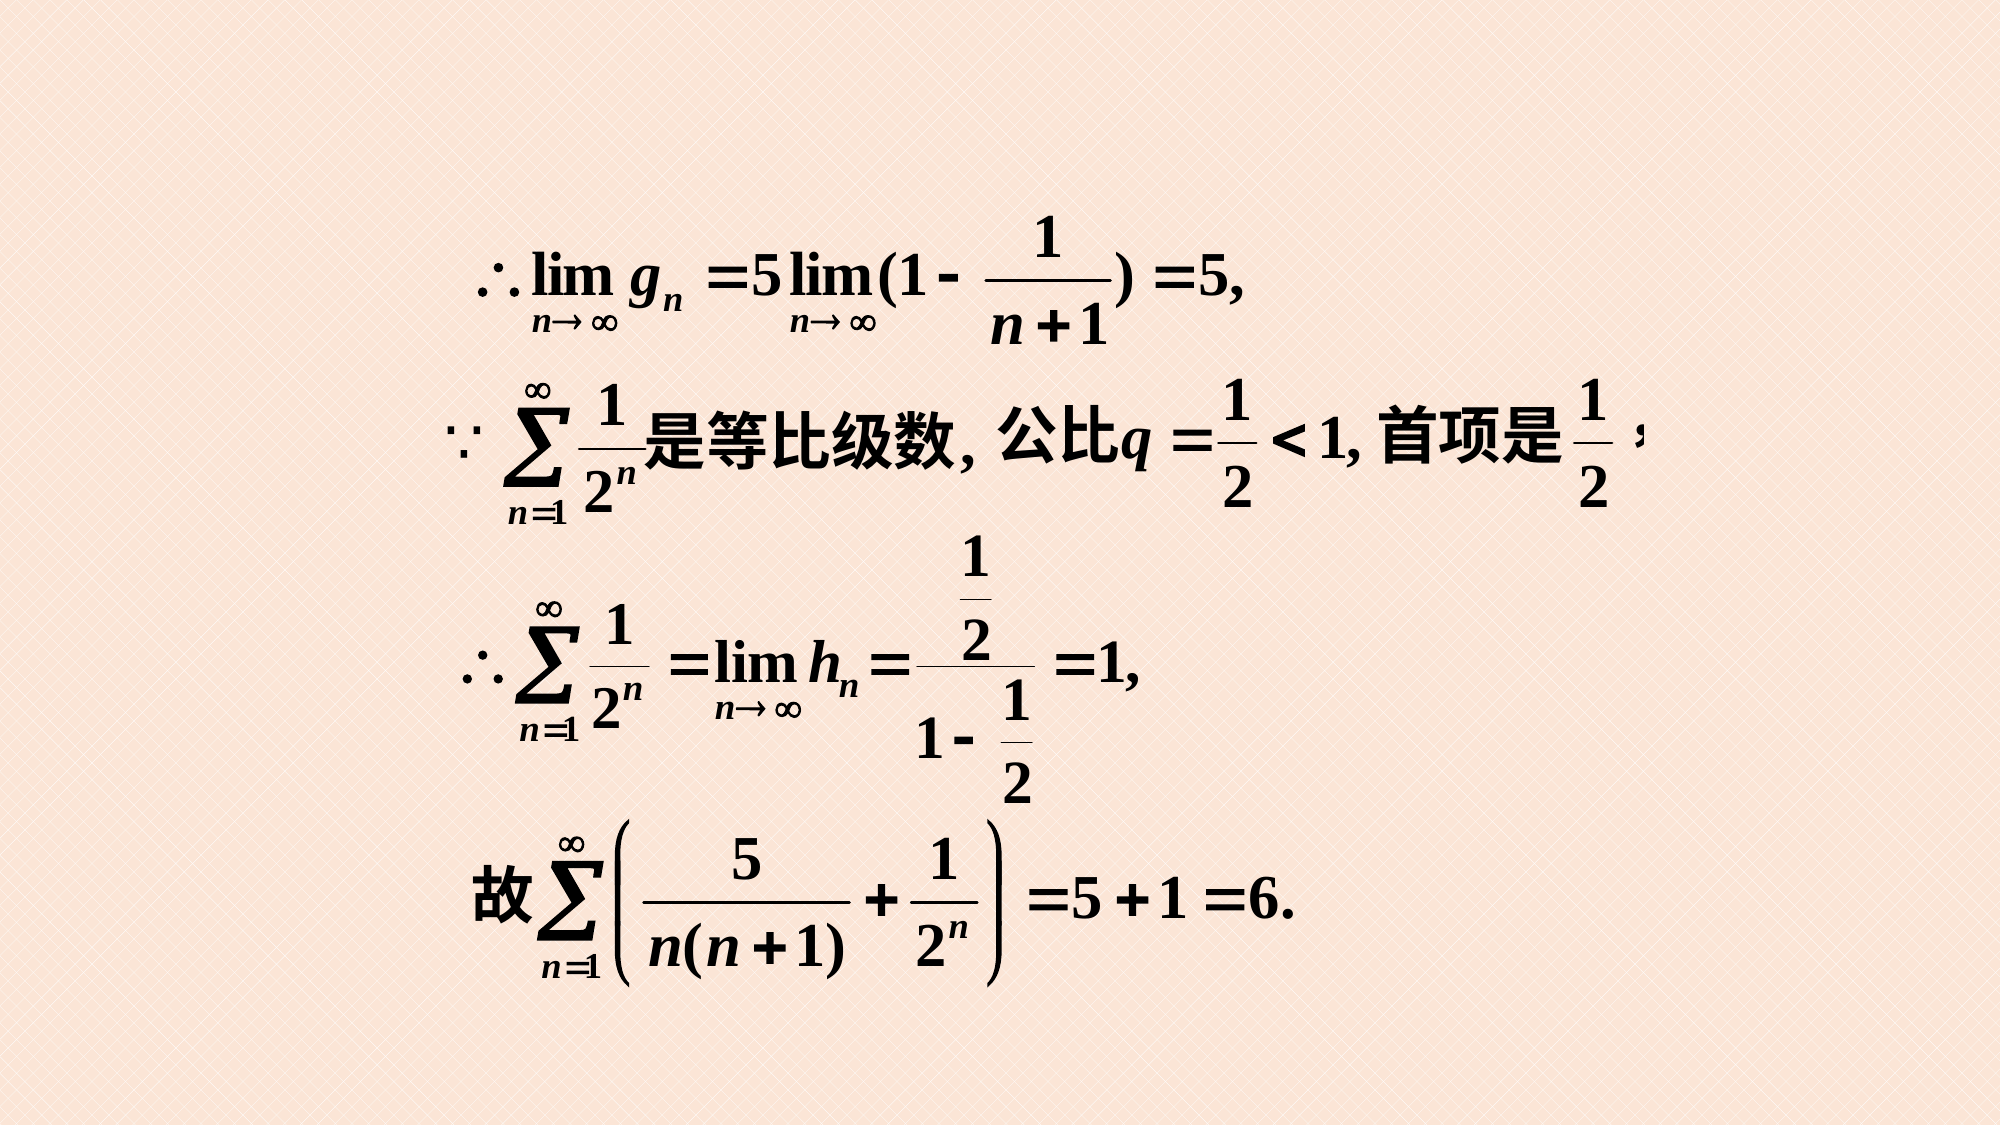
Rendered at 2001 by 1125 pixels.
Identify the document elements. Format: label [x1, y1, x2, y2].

text_box [444, 360, 986, 538]
text_box [462, 808, 1308, 997]
text_box [470, 196, 1254, 359]
text_box [986, 359, 1644, 522]
text_box [462, 584, 862, 748]
text_box [862, 522, 1144, 810]
